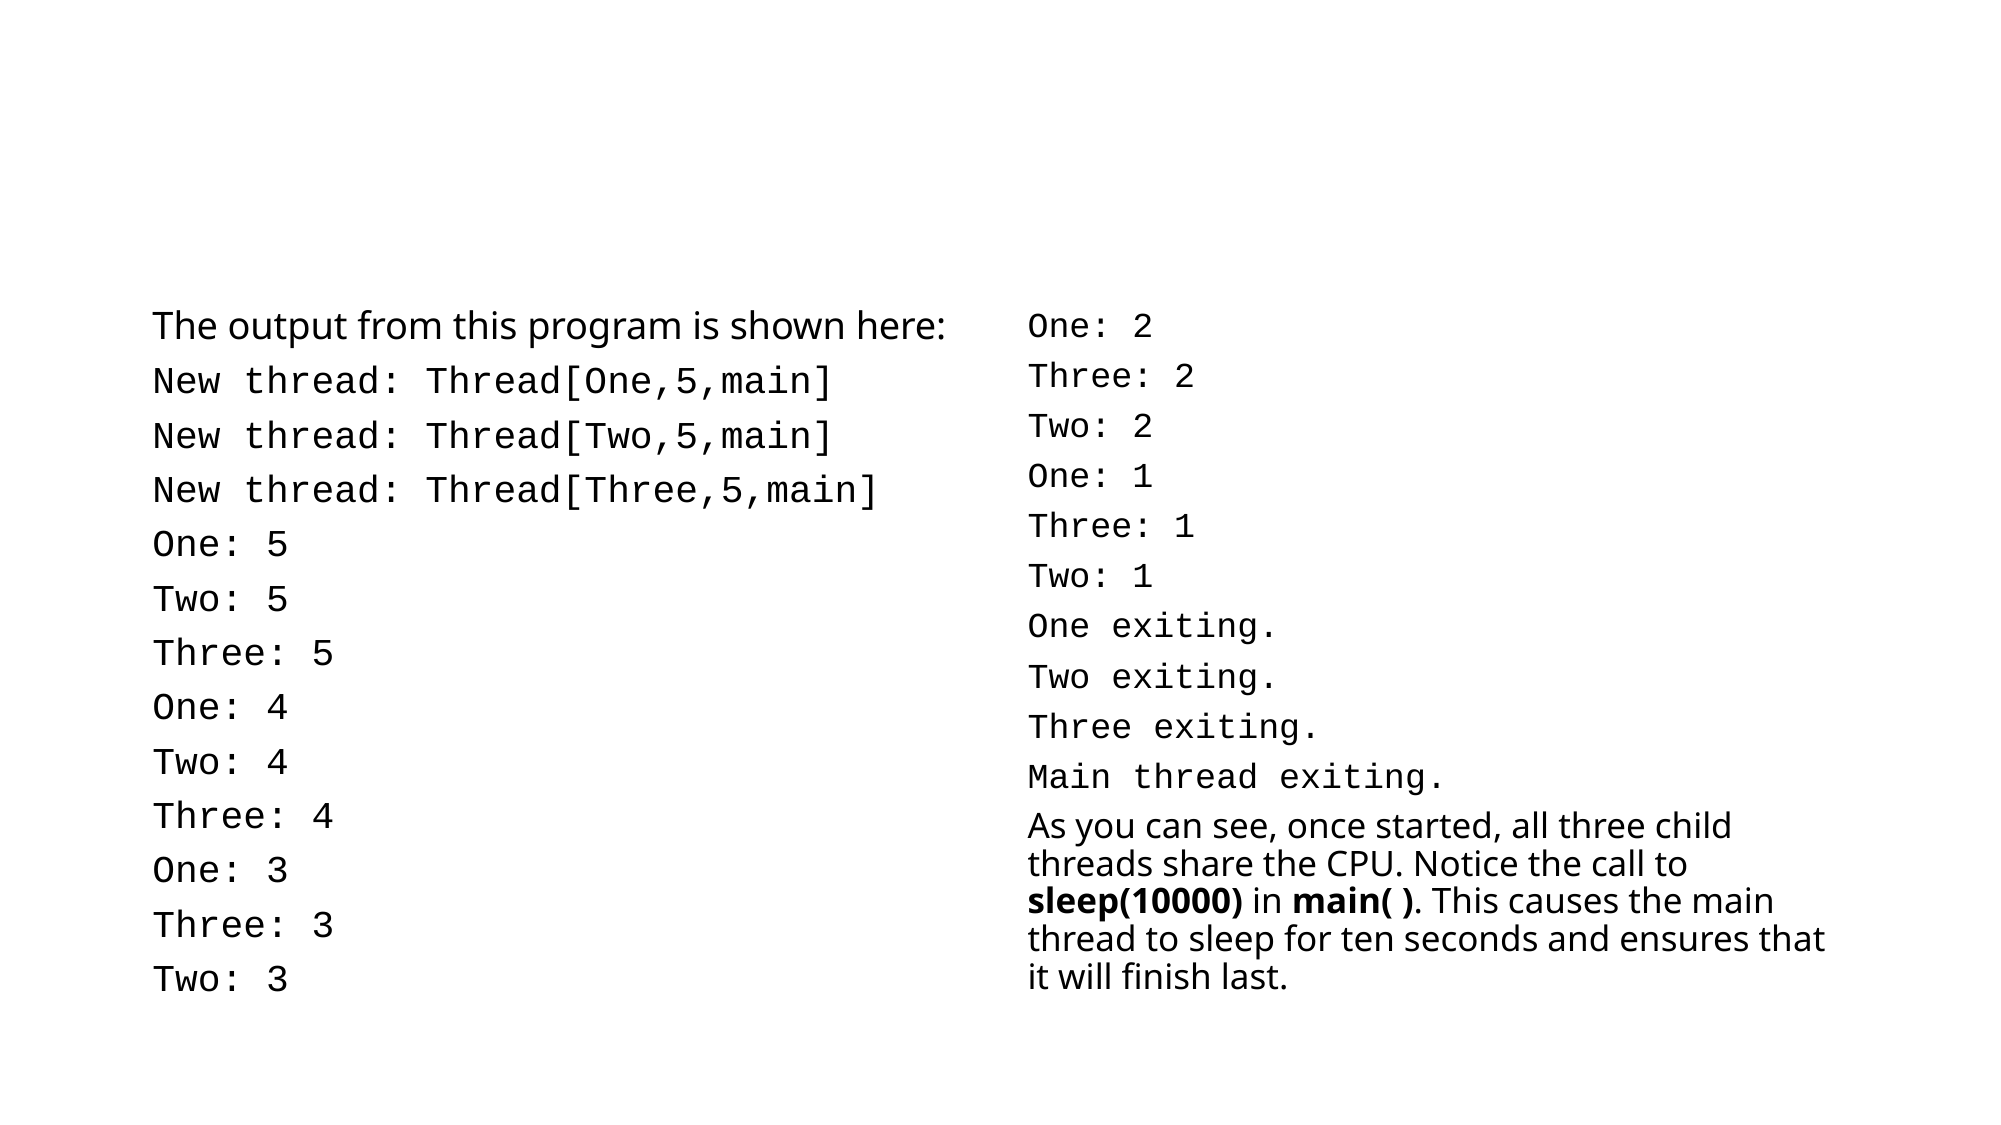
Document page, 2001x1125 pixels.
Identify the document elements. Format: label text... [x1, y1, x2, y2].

list One: 2 Three: 2 Two: 2 One: 1 Three: 1 Two: 1 One exiting. Two exiting. Three exiting. Main thread exiting. As you can see, once started, all three child threads share the CPU. Notice the call to sleep(10000) in main( ). This causes the main thread to sleep for ten seconds and ensures that it will finish last. [1012, 299, 1863, 1014]
list The output from this program is shown here: New thread: Thread[One,5,main] New thread: Thread[Two,5,main] New thread: Thread[Three,5,main] One: 5 Two: 5 Three: 5 One: 4 Two: 4 Three: 4 One: 3 Three: 3 Two: 3 [137, 299, 988, 1014]
